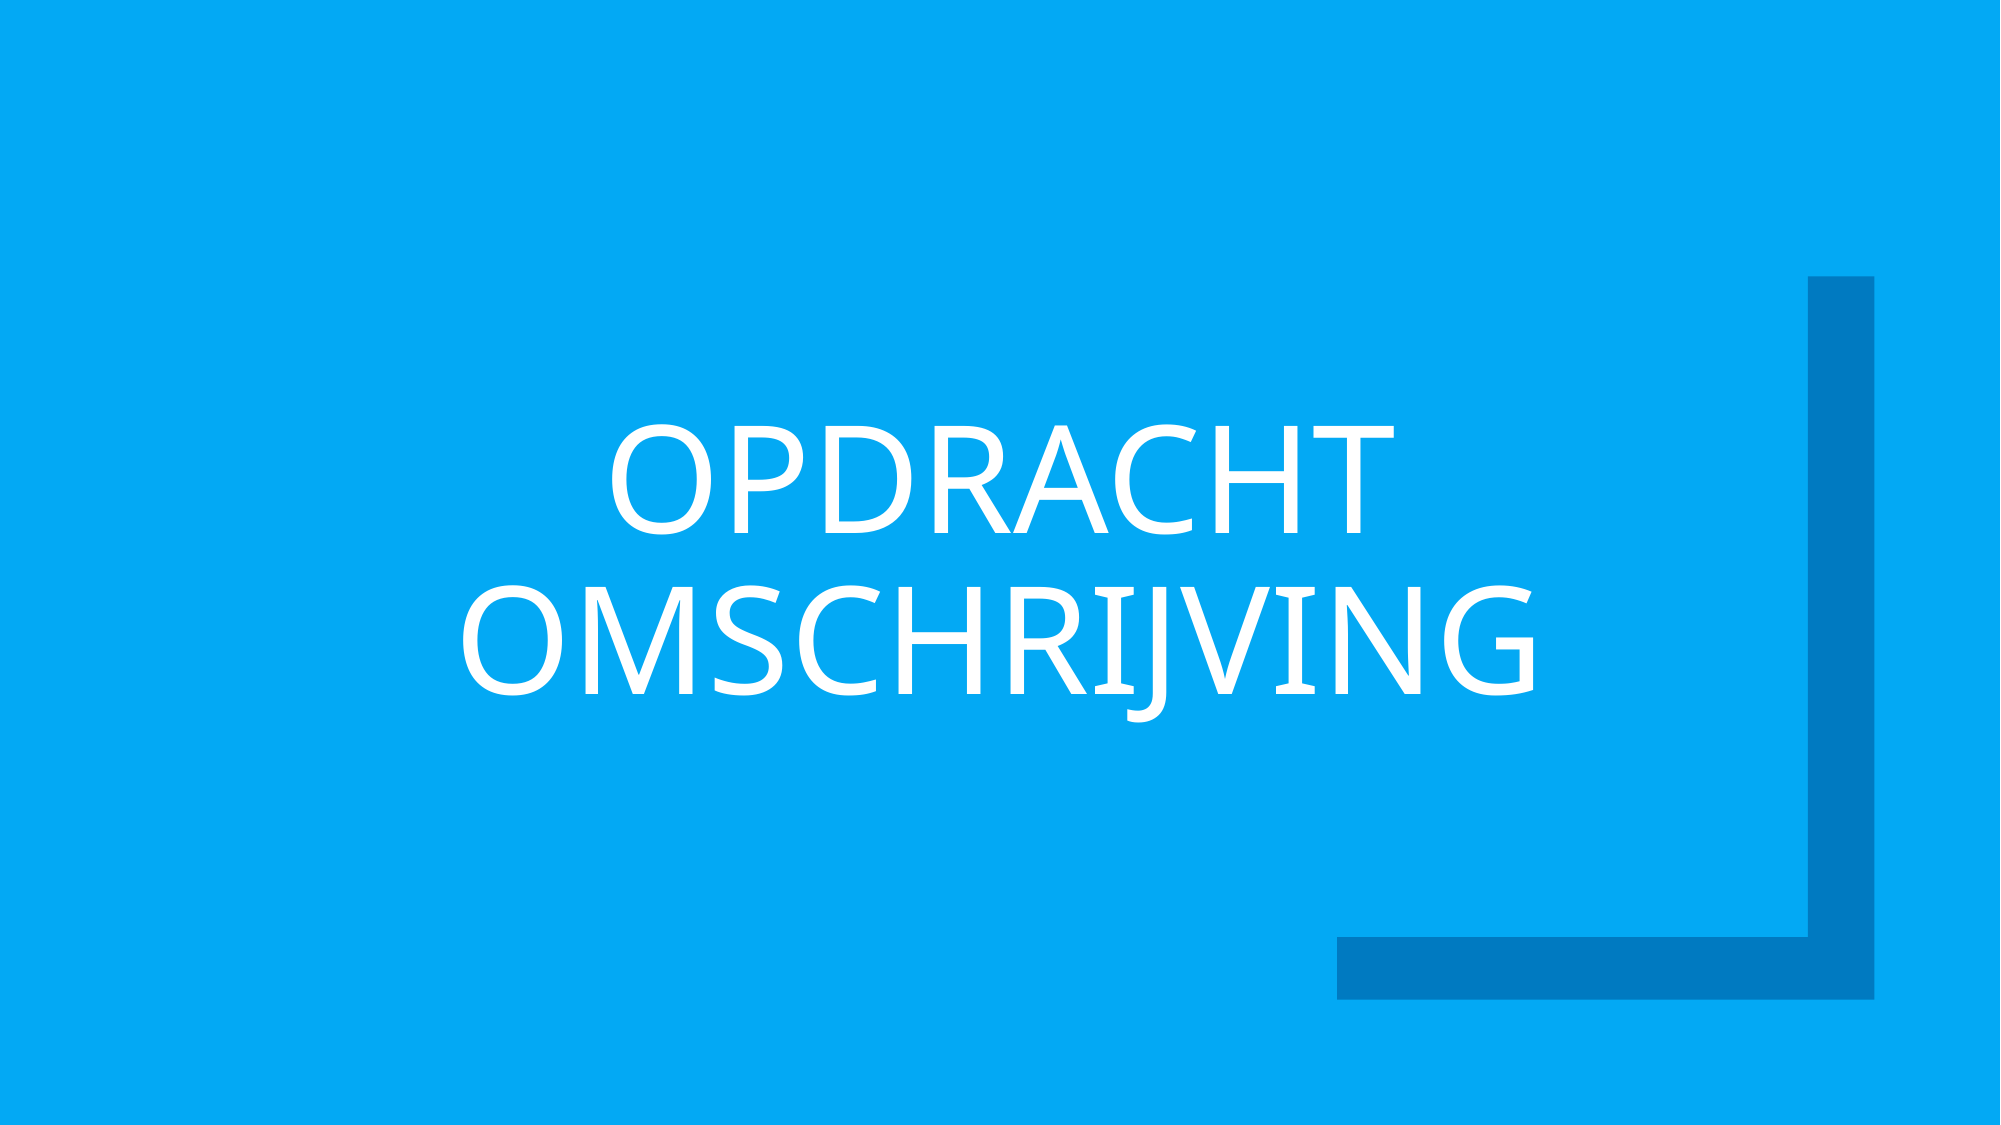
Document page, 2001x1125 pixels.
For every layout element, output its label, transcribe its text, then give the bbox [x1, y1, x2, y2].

title Opdracht omschrijving [217, 391, 1783, 734]
